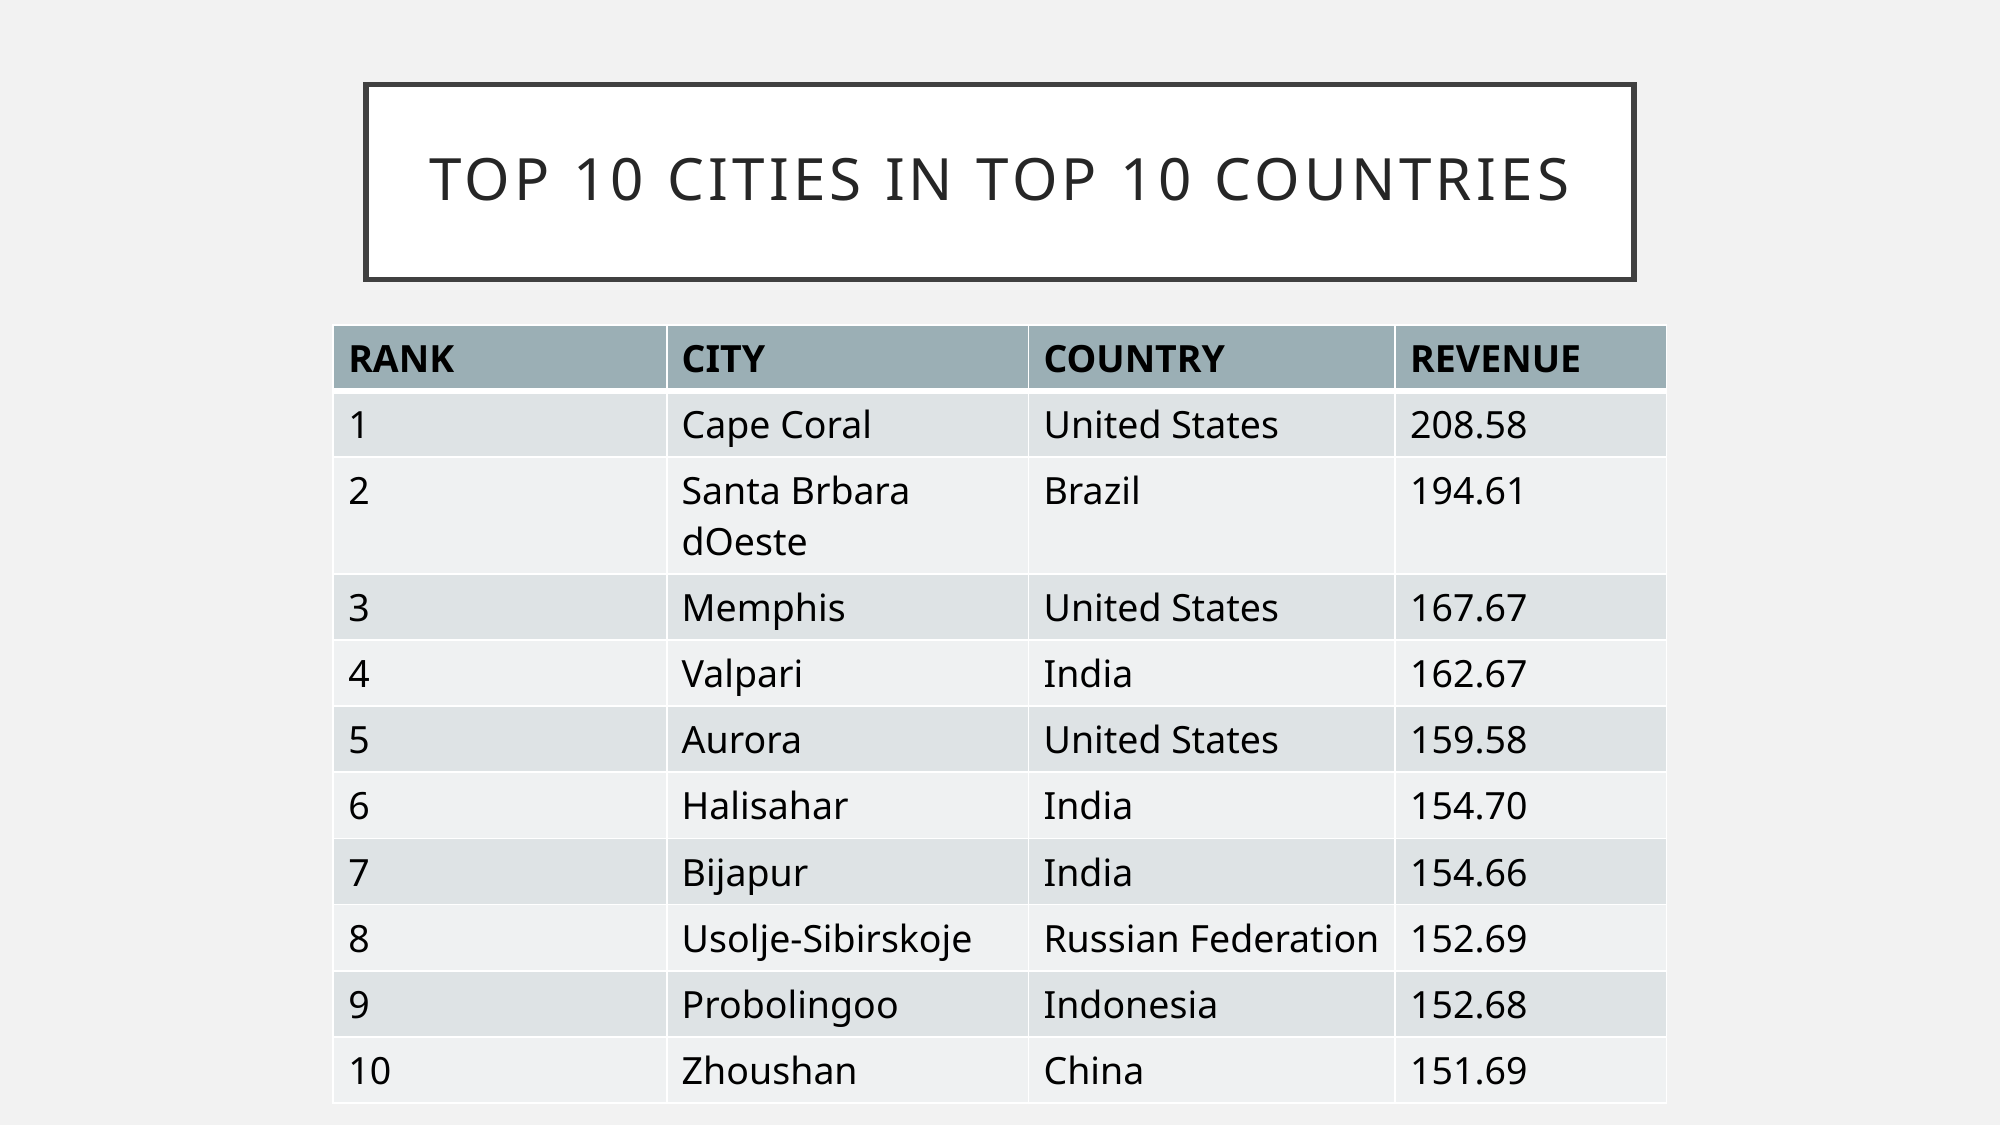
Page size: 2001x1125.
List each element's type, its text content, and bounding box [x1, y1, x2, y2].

table_cell United States [1029, 575, 1394, 639]
table_cell 8 [334, 905, 666, 970]
table_cell Probolingoo [668, 972, 1028, 1036]
table_cell Santa Brbara dOeste [668, 458, 1028, 573]
table_cell 154.66 [1396, 839, 1666, 904]
table_cell Bijapur [668, 839, 1028, 904]
table_cell 152.68 [1396, 972, 1666, 1036]
table_cell Russian Federation [1029, 905, 1394, 970]
table_cell Brazil [1029, 458, 1394, 573]
table_header CITY [668, 326, 1028, 388]
table_cell 159.58 [1396, 707, 1666, 771]
table_cell China [1029, 1038, 1394, 1102]
table_cell 162.67 [1396, 641, 1666, 705]
table_cell 6 [334, 773, 666, 838]
table_cell India [1029, 839, 1394, 904]
table_cell 208.58 [1396, 394, 1666, 456]
table_cell 152.69 [1396, 905, 1666, 970]
table_cell 1 [334, 394, 666, 456]
table_cell 9 [334, 972, 666, 1036]
table_cell Memphis [668, 575, 1028, 639]
title Top 10 cities in top 10 countries [363, 82, 1637, 282]
table_header RANK [334, 326, 666, 388]
table_cell 10 [334, 1038, 666, 1102]
table_header COUNTRY [1029, 326, 1394, 388]
table_cell 154.70 [1396, 773, 1666, 838]
table_cell United States [1029, 394, 1394, 456]
table_cell India [1029, 641, 1394, 705]
table_cell 194.61 [1396, 458, 1666, 573]
table_cell Cape Coral [668, 394, 1028, 456]
table_cell 5 [334, 707, 666, 771]
table_header REVENUE [1396, 326, 1666, 388]
table_cell India [1029, 773, 1394, 838]
table_cell Valpari [668, 641, 1028, 705]
table_cell 7 [334, 839, 666, 904]
table_cell Usolje-Sibirskoje [668, 905, 1028, 970]
table_cell 2 [334, 458, 666, 573]
table_cell Indonesia [1029, 972, 1394, 1036]
table_cell Zhoushan [668, 1038, 1028, 1102]
table_cell 151.69 [1396, 1038, 1666, 1102]
table_cell 167.67 [1396, 575, 1666, 639]
table_cell Aurora [668, 707, 1028, 771]
table_cell United States [1029, 707, 1394, 771]
table_cell 4 [334, 641, 666, 705]
table_cell Halisahar [668, 773, 1028, 838]
table_cell 3 [334, 575, 666, 639]
